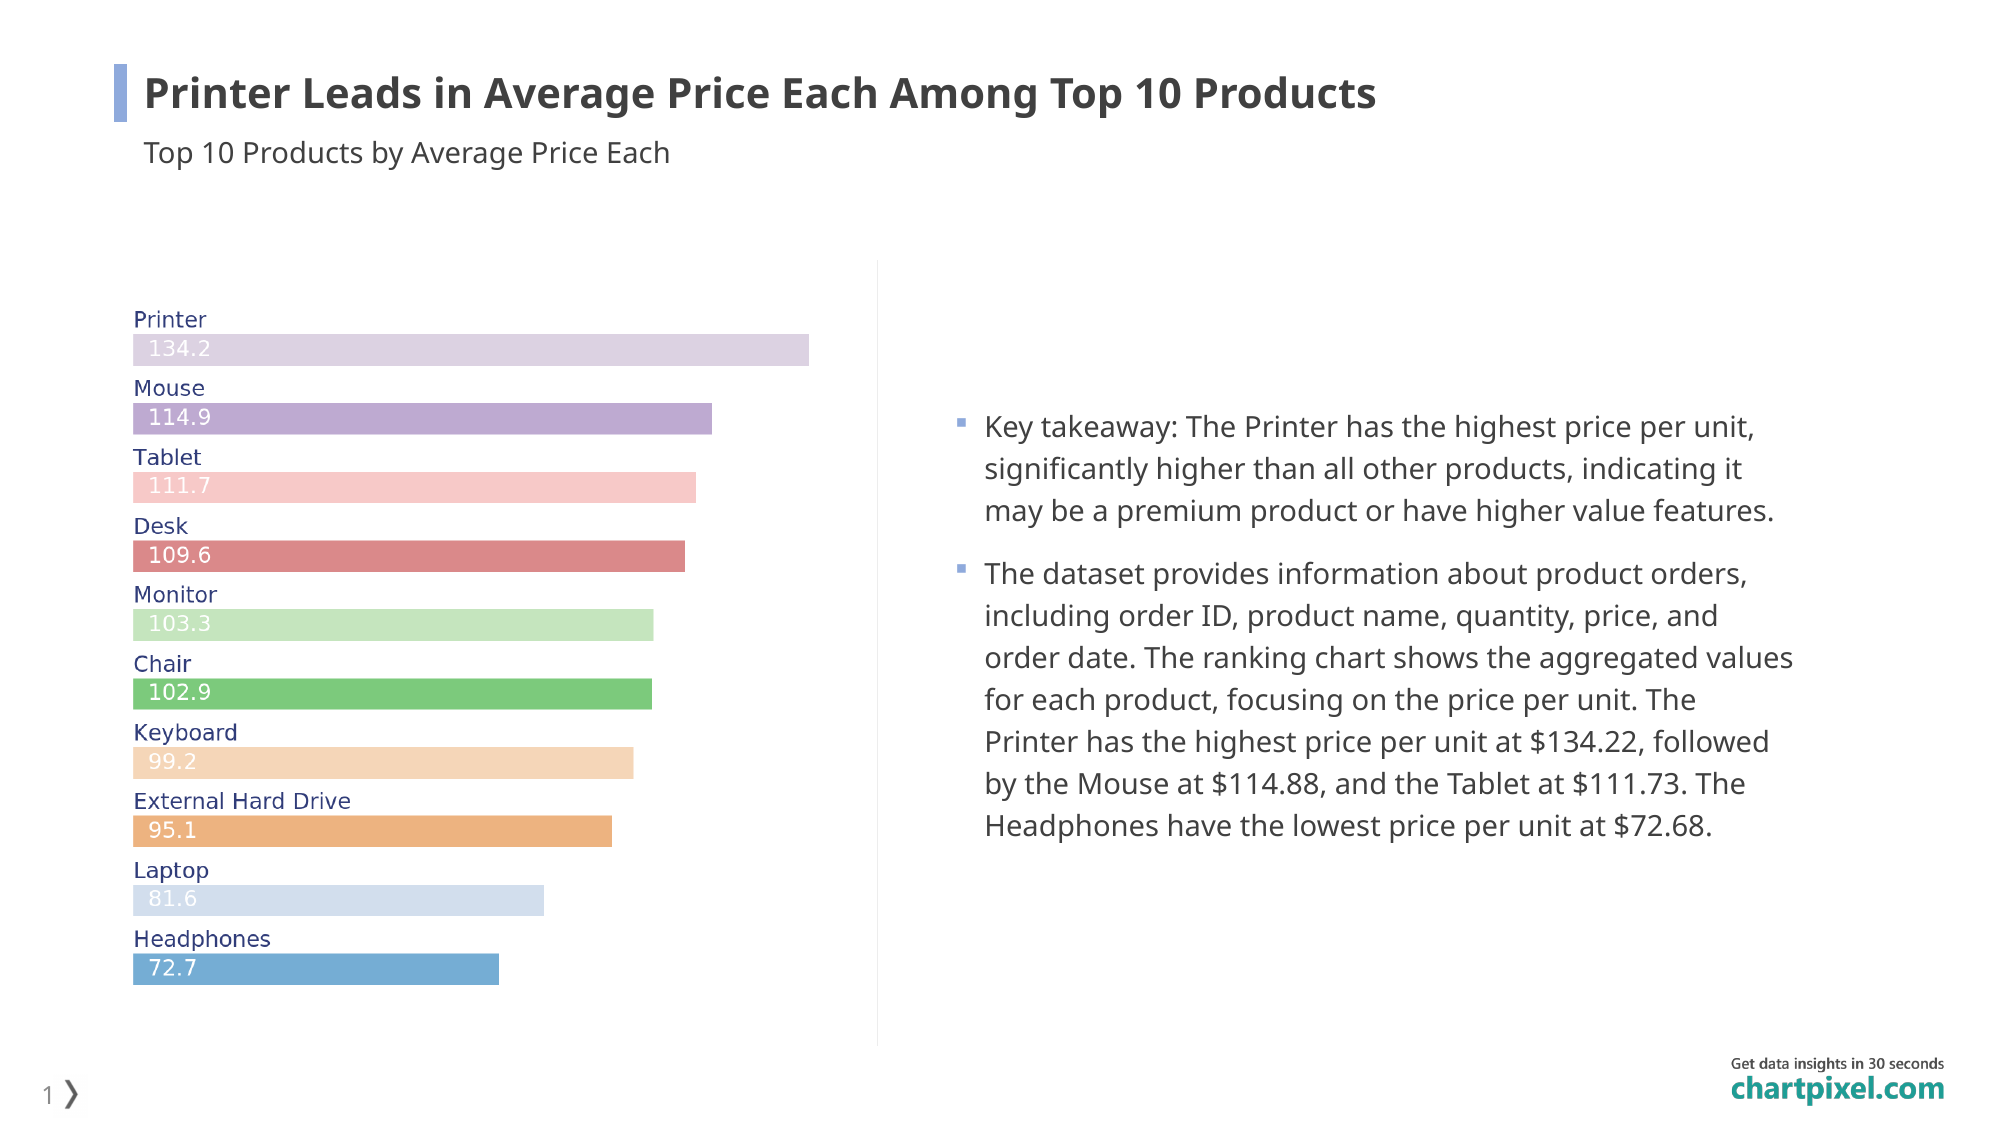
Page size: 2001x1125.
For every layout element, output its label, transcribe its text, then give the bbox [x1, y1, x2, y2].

list Key takeaway: The Printer has the highest price per unit, significantly higher than all other products, indicating it may be a premium product or have higher value features. The dataset provides information about product orders, including order ID, product name, quantity, price, and order date. The ranking chart shows the aggregated values for each product, focusing on the price per unit. The Printer has the highest price per unit at $134.22, followed by the Mouse at $114.88, and the Tablet at $111.73. The Headphones have the lowest price per unit at $72.68. [940, 260, 1810, 1046]
picture [99, 260, 878, 1046]
list Top 10 Products by Average Price Each [129, 131, 1903, 171]
picture [1727, 1045, 1950, 1113]
list Printer Leads in Average Price Each Among Top 10 Products [129, 15, 1903, 126]
slide_number 1 [0, 1065, 71, 1125]
